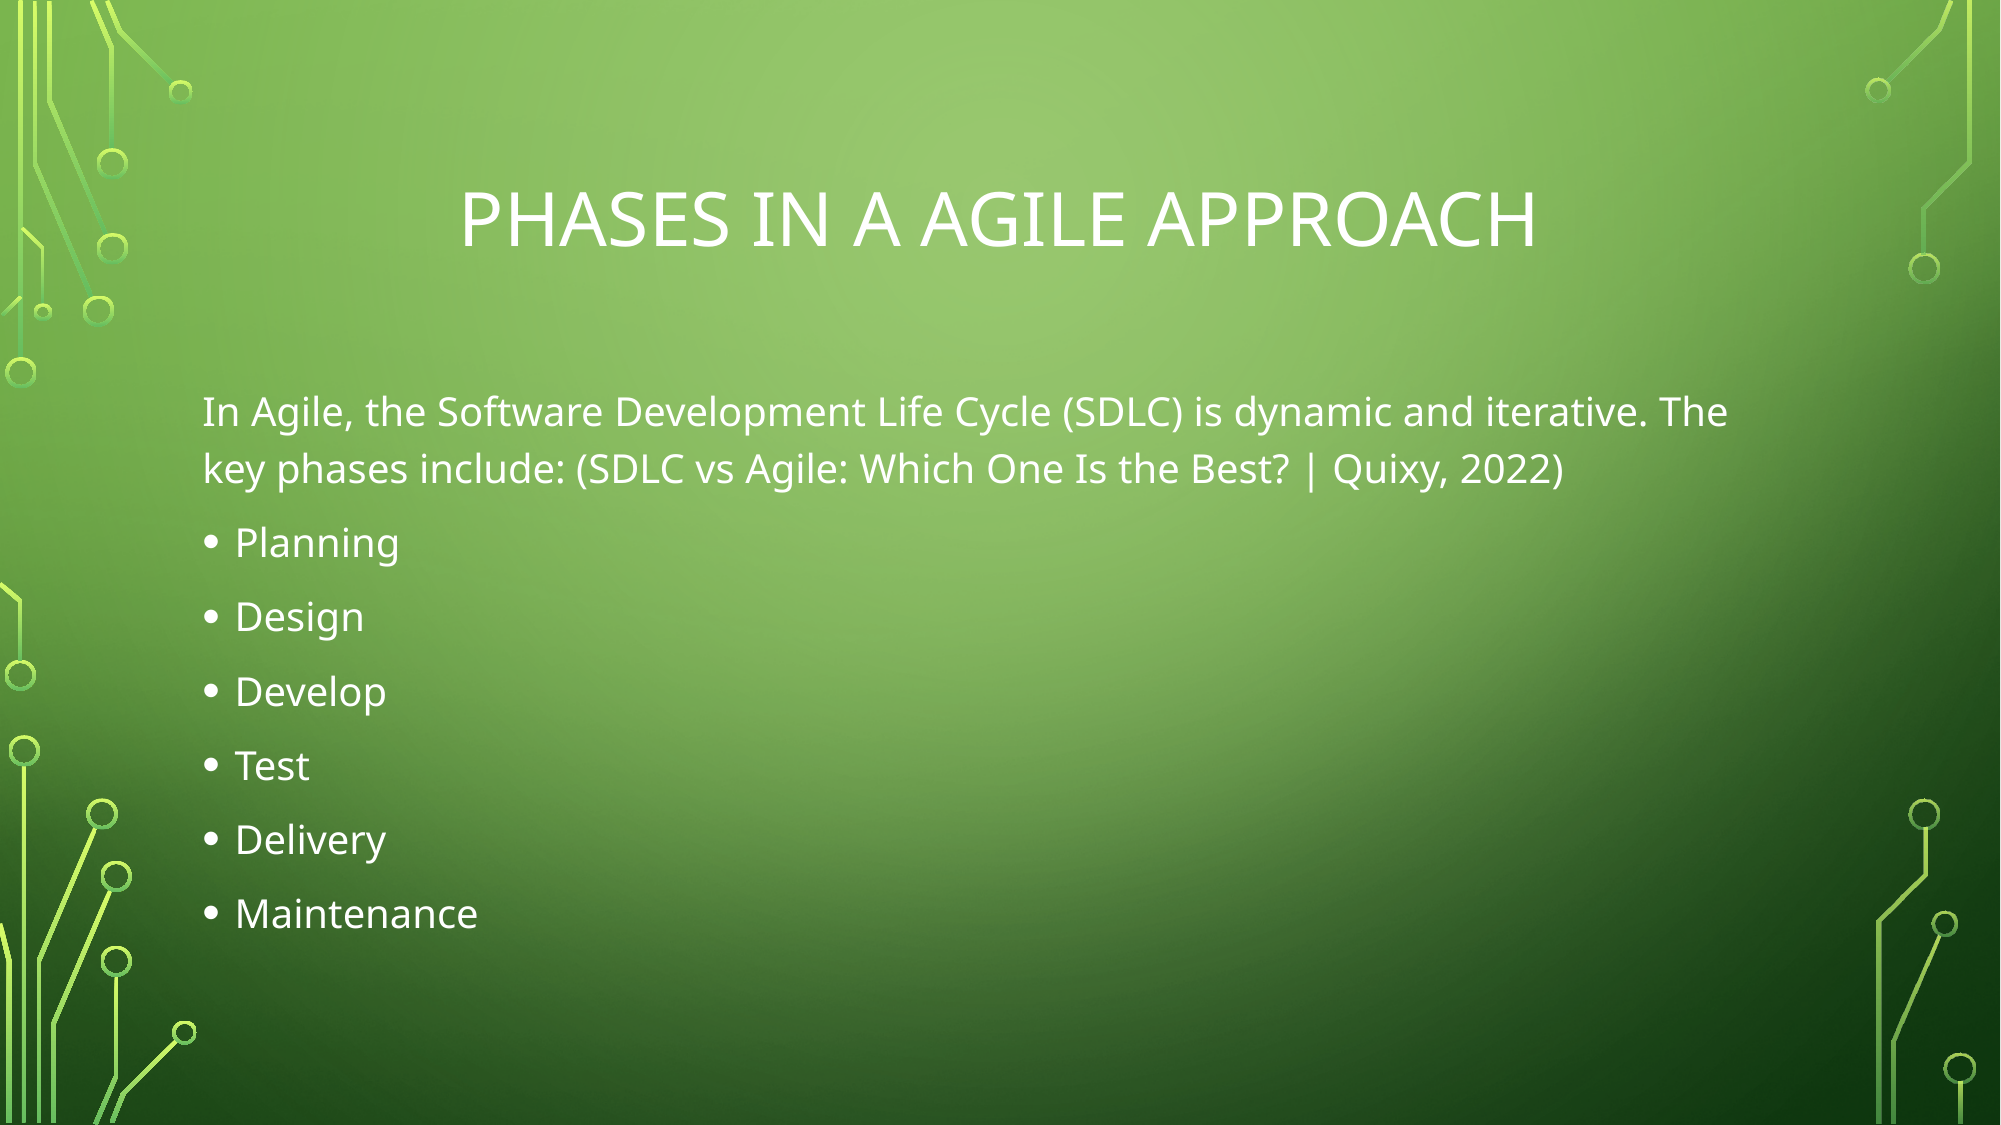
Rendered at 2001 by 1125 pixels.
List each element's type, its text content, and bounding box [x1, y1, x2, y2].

list In Agile, the Software Development Life Cycle (SDLC) is dynamic and iterative. The key phases include: (SDLC vs Agile: Which One Is the Best? | Quixy, 2022) Planning Design Develop Test Delivery Maintenance [187, 369, 1813, 950]
title Phases in a agile Approach [187, 101, 1813, 344]
